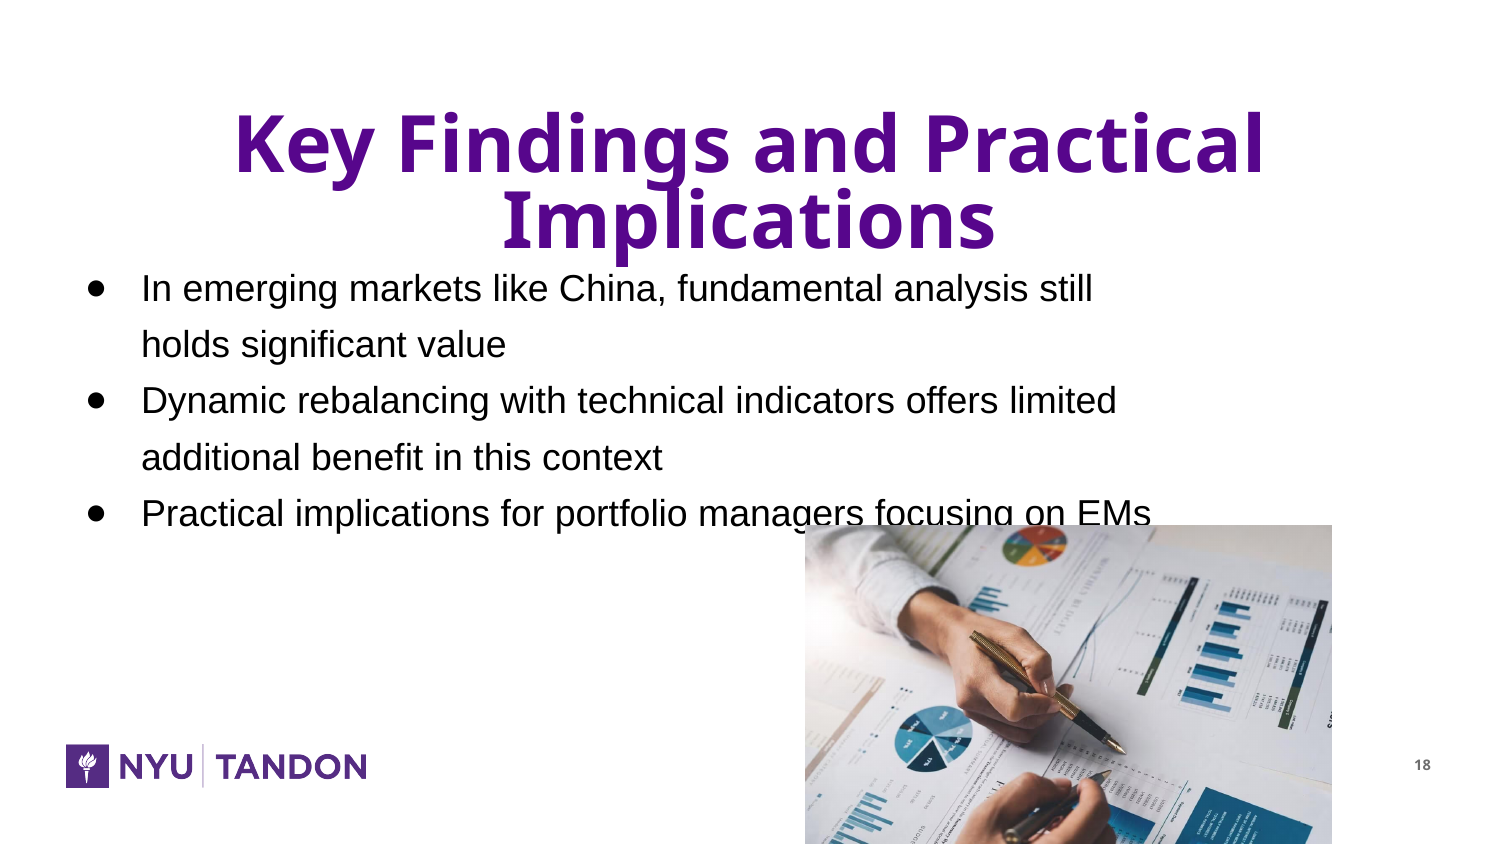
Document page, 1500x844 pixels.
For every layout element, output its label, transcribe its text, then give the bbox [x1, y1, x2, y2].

list In emerging markets like China, fundamental analysis still holds significant value Dynamic rebalancing with technical indicators offers limited additional benefit in this context Practical implications for portfolio managers focusing on EMs [51, 237, 1189, 607]
title Key Findings and Practical Implications [0, 96, 1500, 205]
picture [805, 525, 1332, 844]
picture [66, 744, 366, 788]
